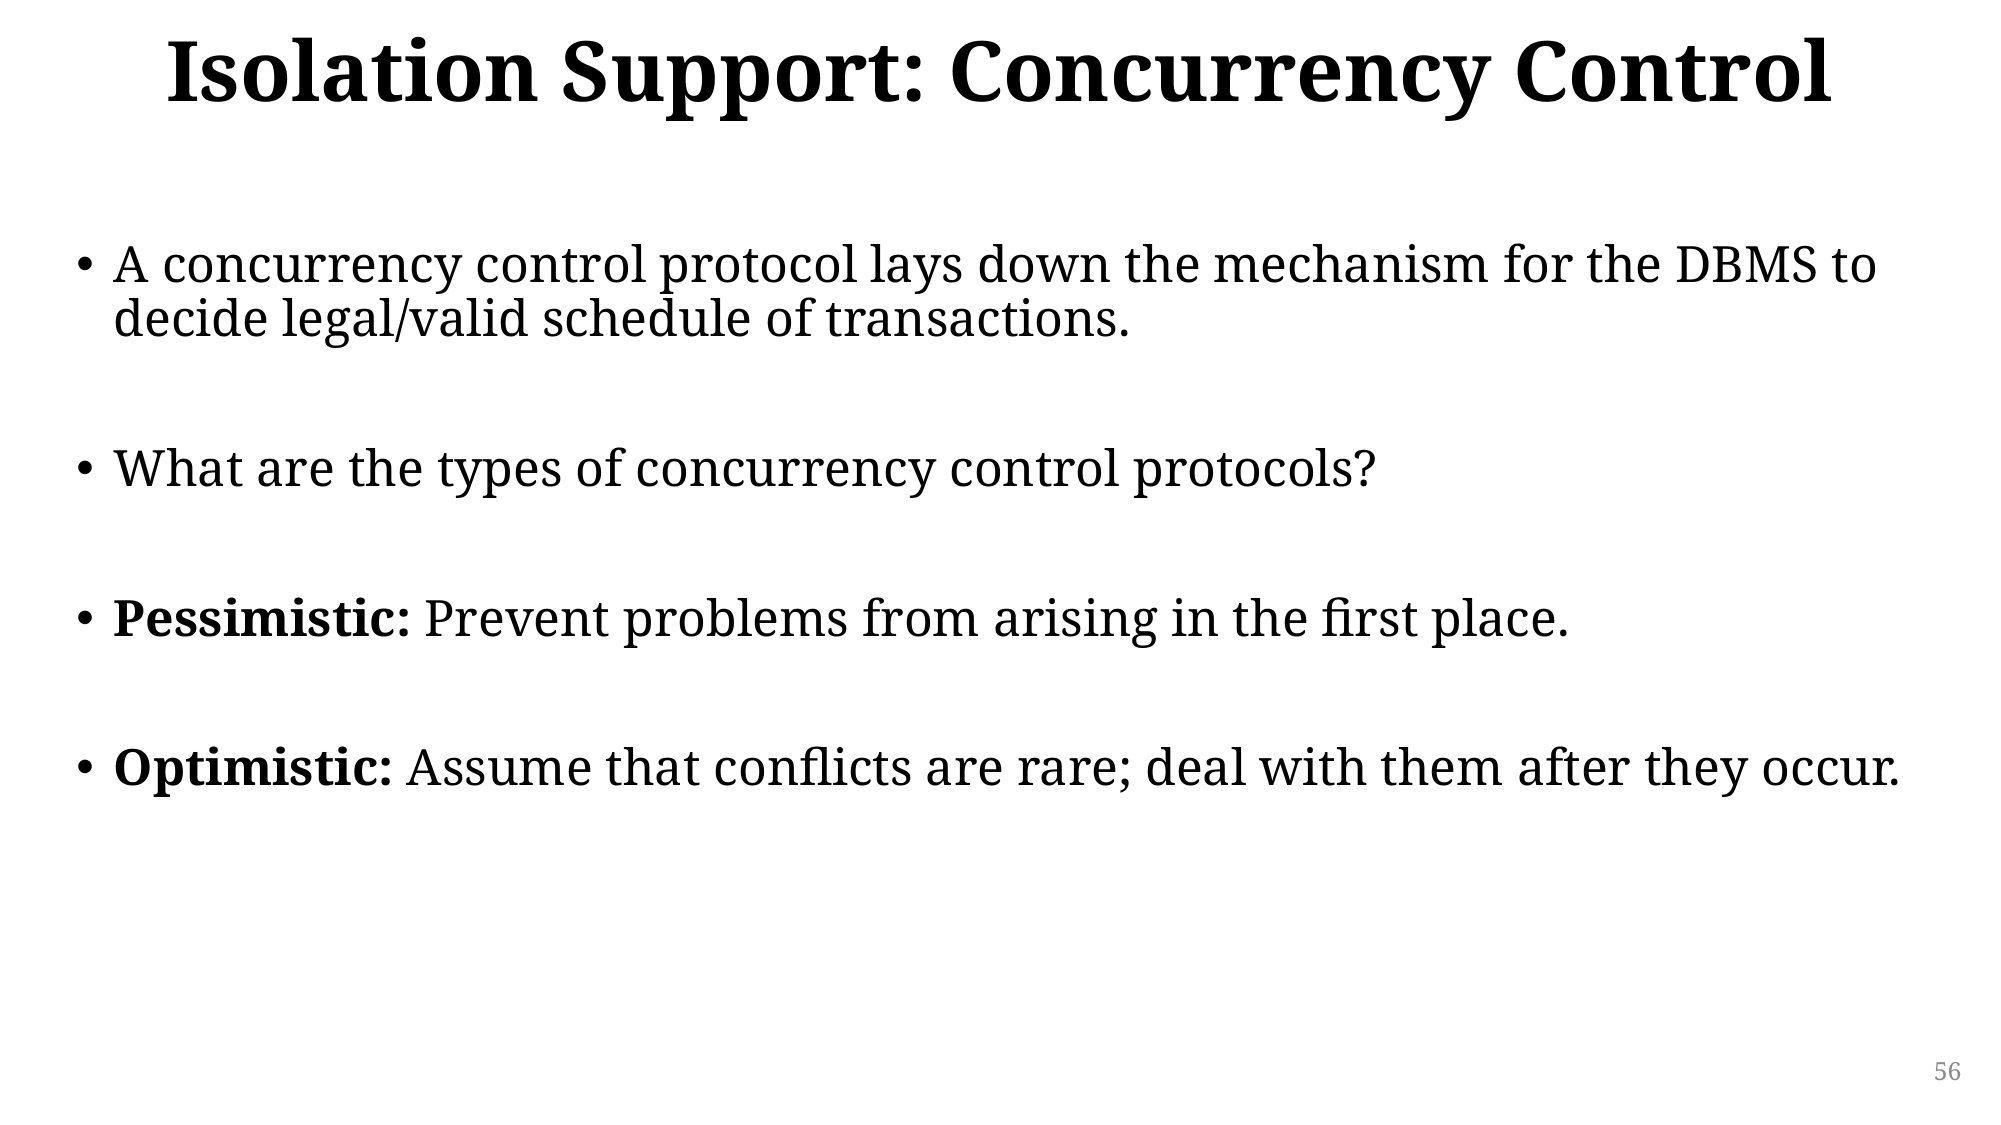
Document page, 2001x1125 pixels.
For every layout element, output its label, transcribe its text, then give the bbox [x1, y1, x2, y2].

title Isolation Support: Concurrency Control [137, 0, 1863, 149]
list A concurrency control protocol lays down the mechanism for the DBMS to decide legal/valid schedule of transactions. What are the types of concurrency control protocols? Pessimistic: Prevent problems from arising in the first place. Optimistic: Assume that conflicts are rare; deal with them after they occur. [61, 232, 2000, 1103]
